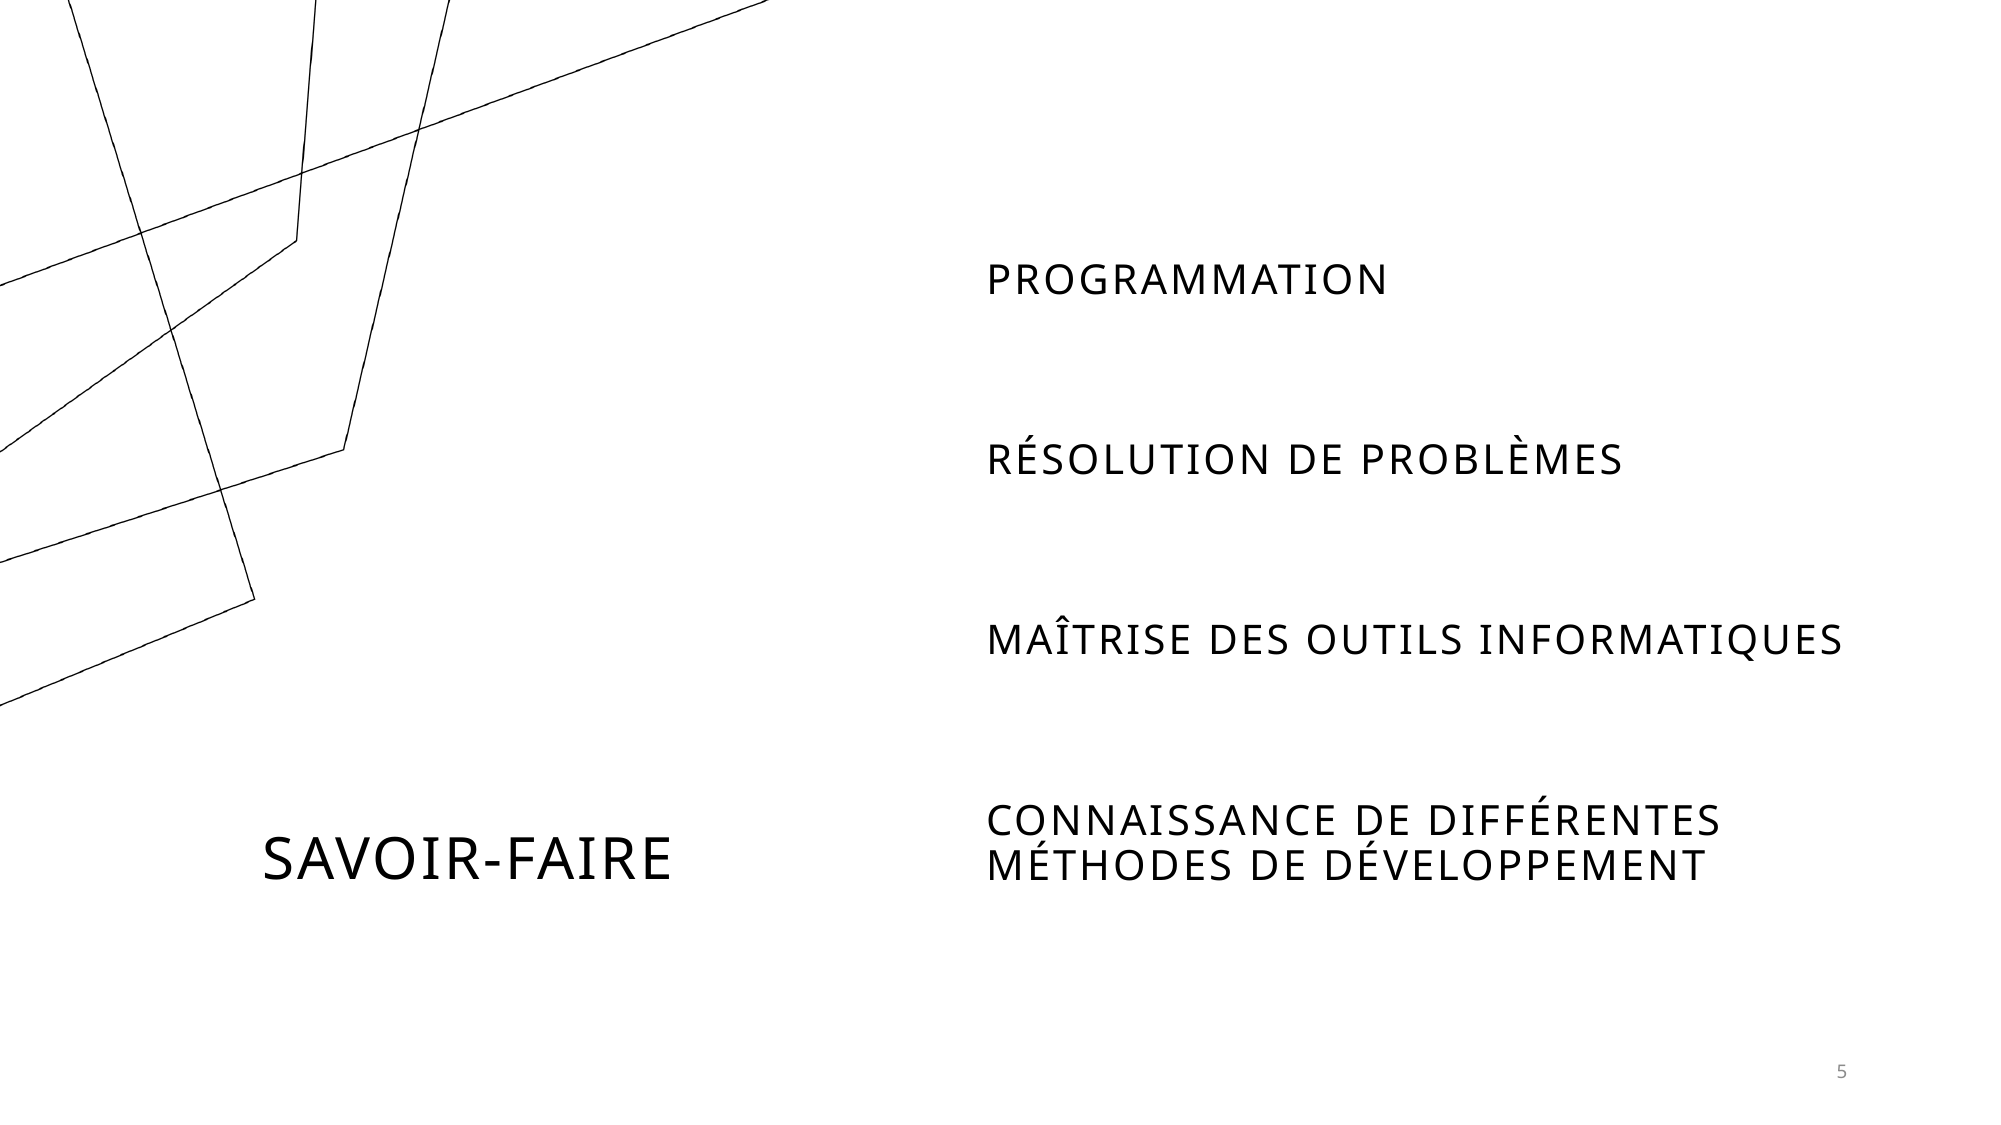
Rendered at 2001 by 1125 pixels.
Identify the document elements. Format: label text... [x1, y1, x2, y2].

slide_number 5 [1755, 1042, 1863, 1103]
title Savoir-faire [247, 681, 763, 900]
list MAÎTRISE DES OUTILS INFORMATIQUES [971, 611, 1863, 672]
list RÉSOLUTION DE PROBLÈMES [971, 431, 1863, 492]
list PROGRAMMATION [971, 251, 1863, 311]
picture [0, 0, 803, 720]
list CONNAISSANCE DE DIFFÉRENTES MÉTHODES DE DÉVELOPPEMENT [971, 792, 1863, 900]
